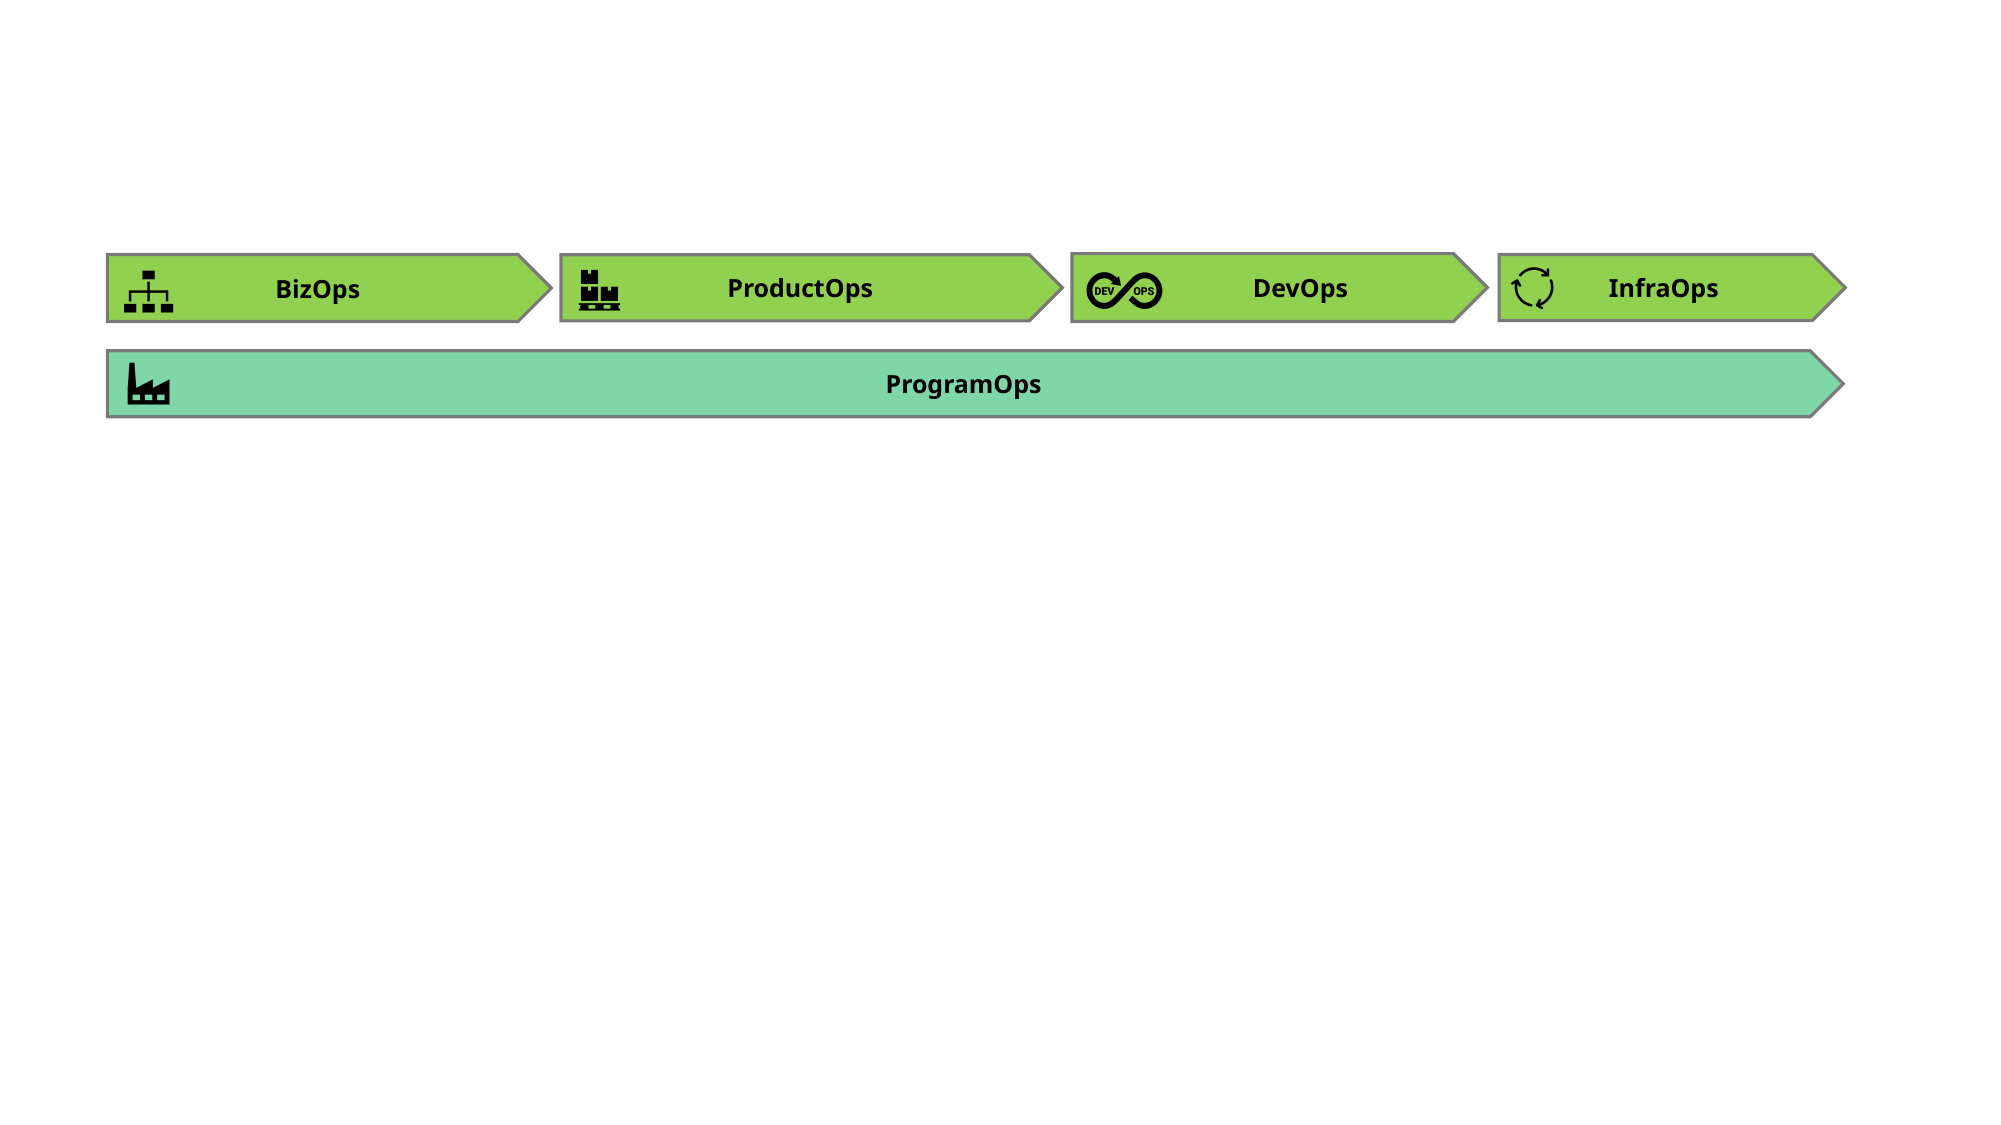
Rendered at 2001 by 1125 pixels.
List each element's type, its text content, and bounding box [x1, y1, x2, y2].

text_box InfraOps [1498, 253, 1847, 322]
picture [1076, 242, 1173, 339]
text_box ProgramOps [106, 349, 1845, 418]
picture [573, 263, 626, 317]
text_box ProductOps [559, 253, 1064, 322]
text_box DevOps [1173, 252, 1489, 323]
text_box BizOps [106, 253, 553, 323]
picture [119, 354, 178, 413]
picture [1502, 256, 1564, 319]
text_box DevOps [1070, 252, 1076, 323]
picture [119, 262, 178, 321]
